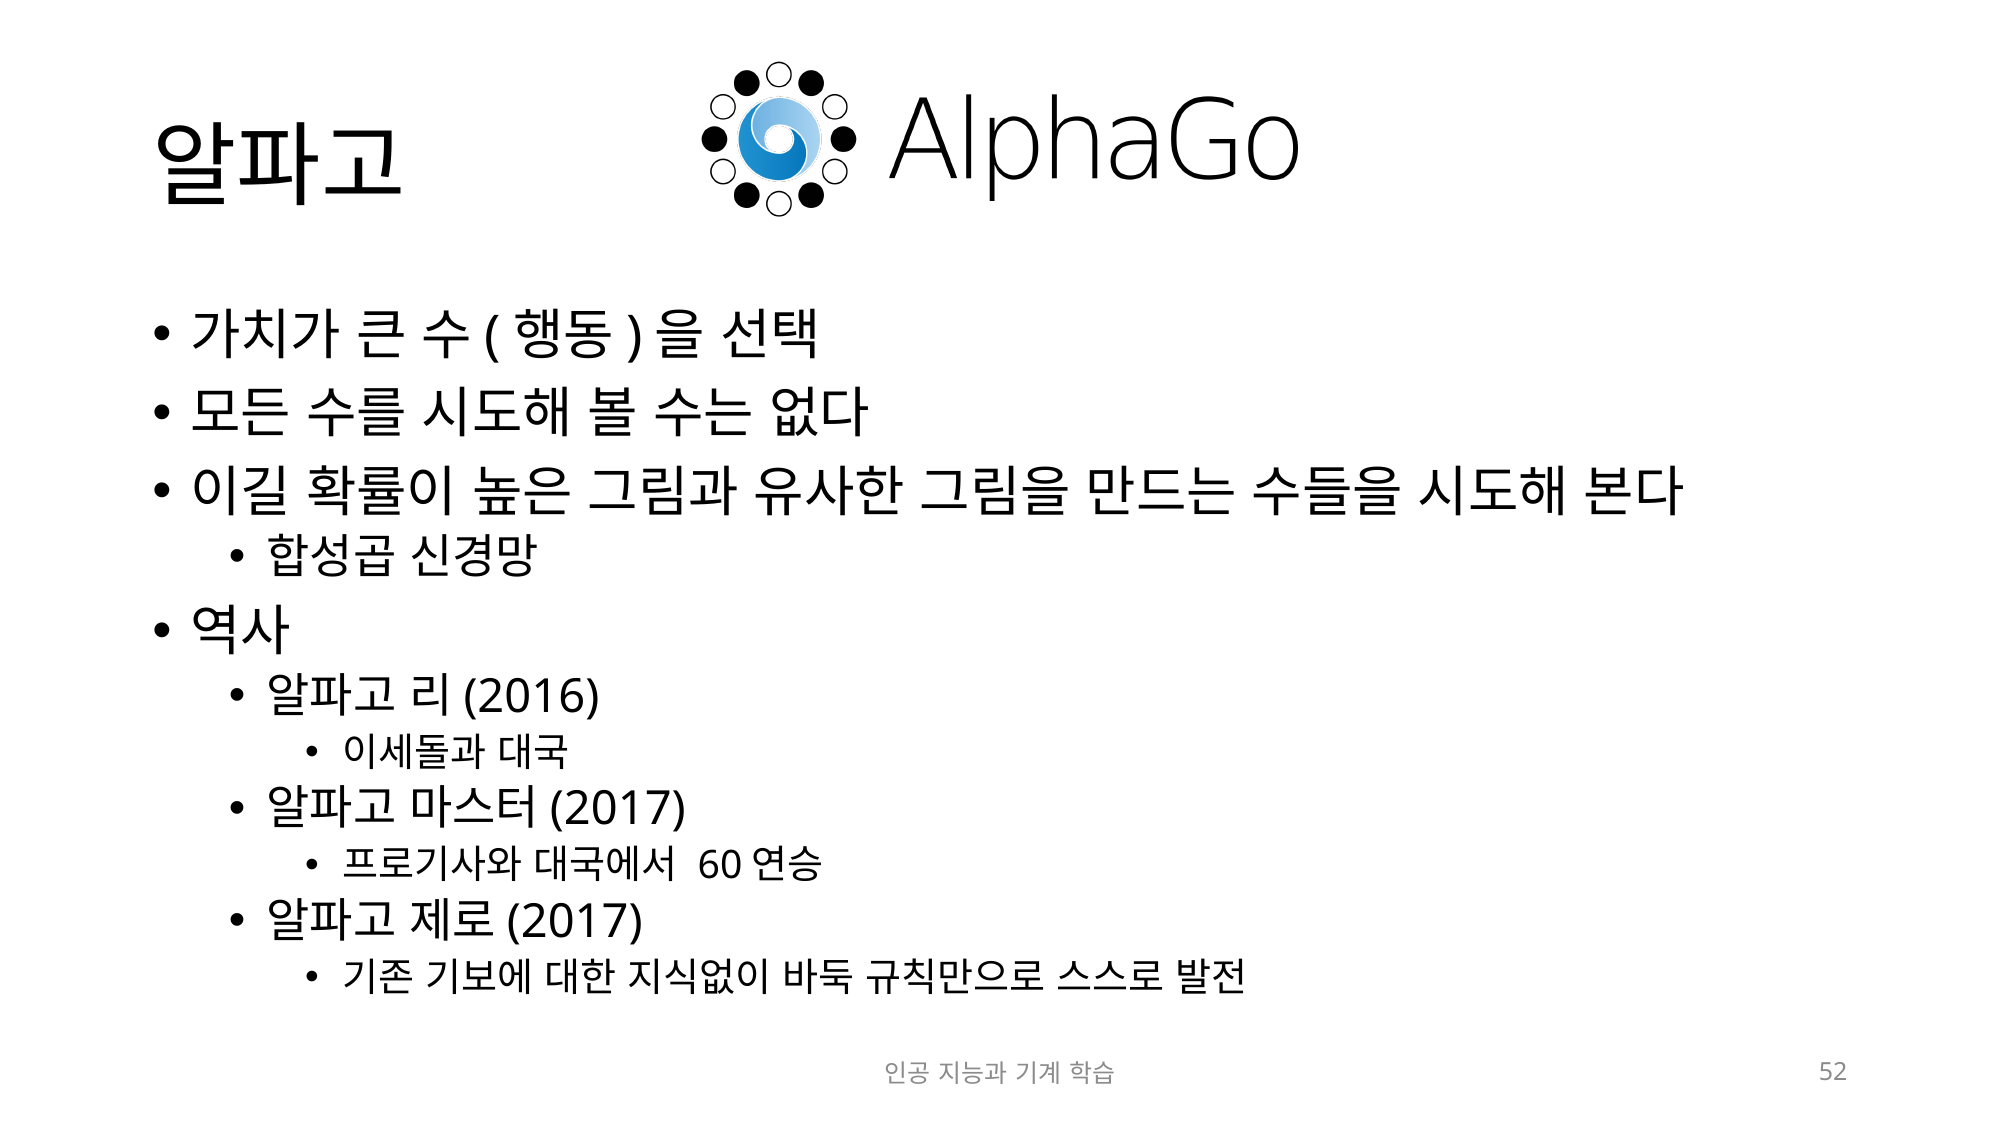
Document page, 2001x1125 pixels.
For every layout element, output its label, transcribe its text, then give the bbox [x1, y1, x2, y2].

list 가치가 큰 수(행동)을 선택 모든 수를 시도해 볼 수는 없다 이길 확률이 높은 그림과 유사한 그림을 만드는 수들을 시도해 본다 합성곱 신경망 역사 알파고 리(2016) 이세돌과 대국 알파고 마스터(2017) 프로기사와 대국에서 60연승 알파고 제로(2017) 기존 기보에 대한 지식없이 바둑 규칙만으로 스스로 발전 [137, 299, 1863, 1014]
picture [699, 59, 1300, 218]
title 알파고 [137, 59, 1863, 278]
slide_number 52 [1412, 1042, 1863, 1103]
footer 인공 지능과 기계 학습 [662, 1042, 1338, 1103]
